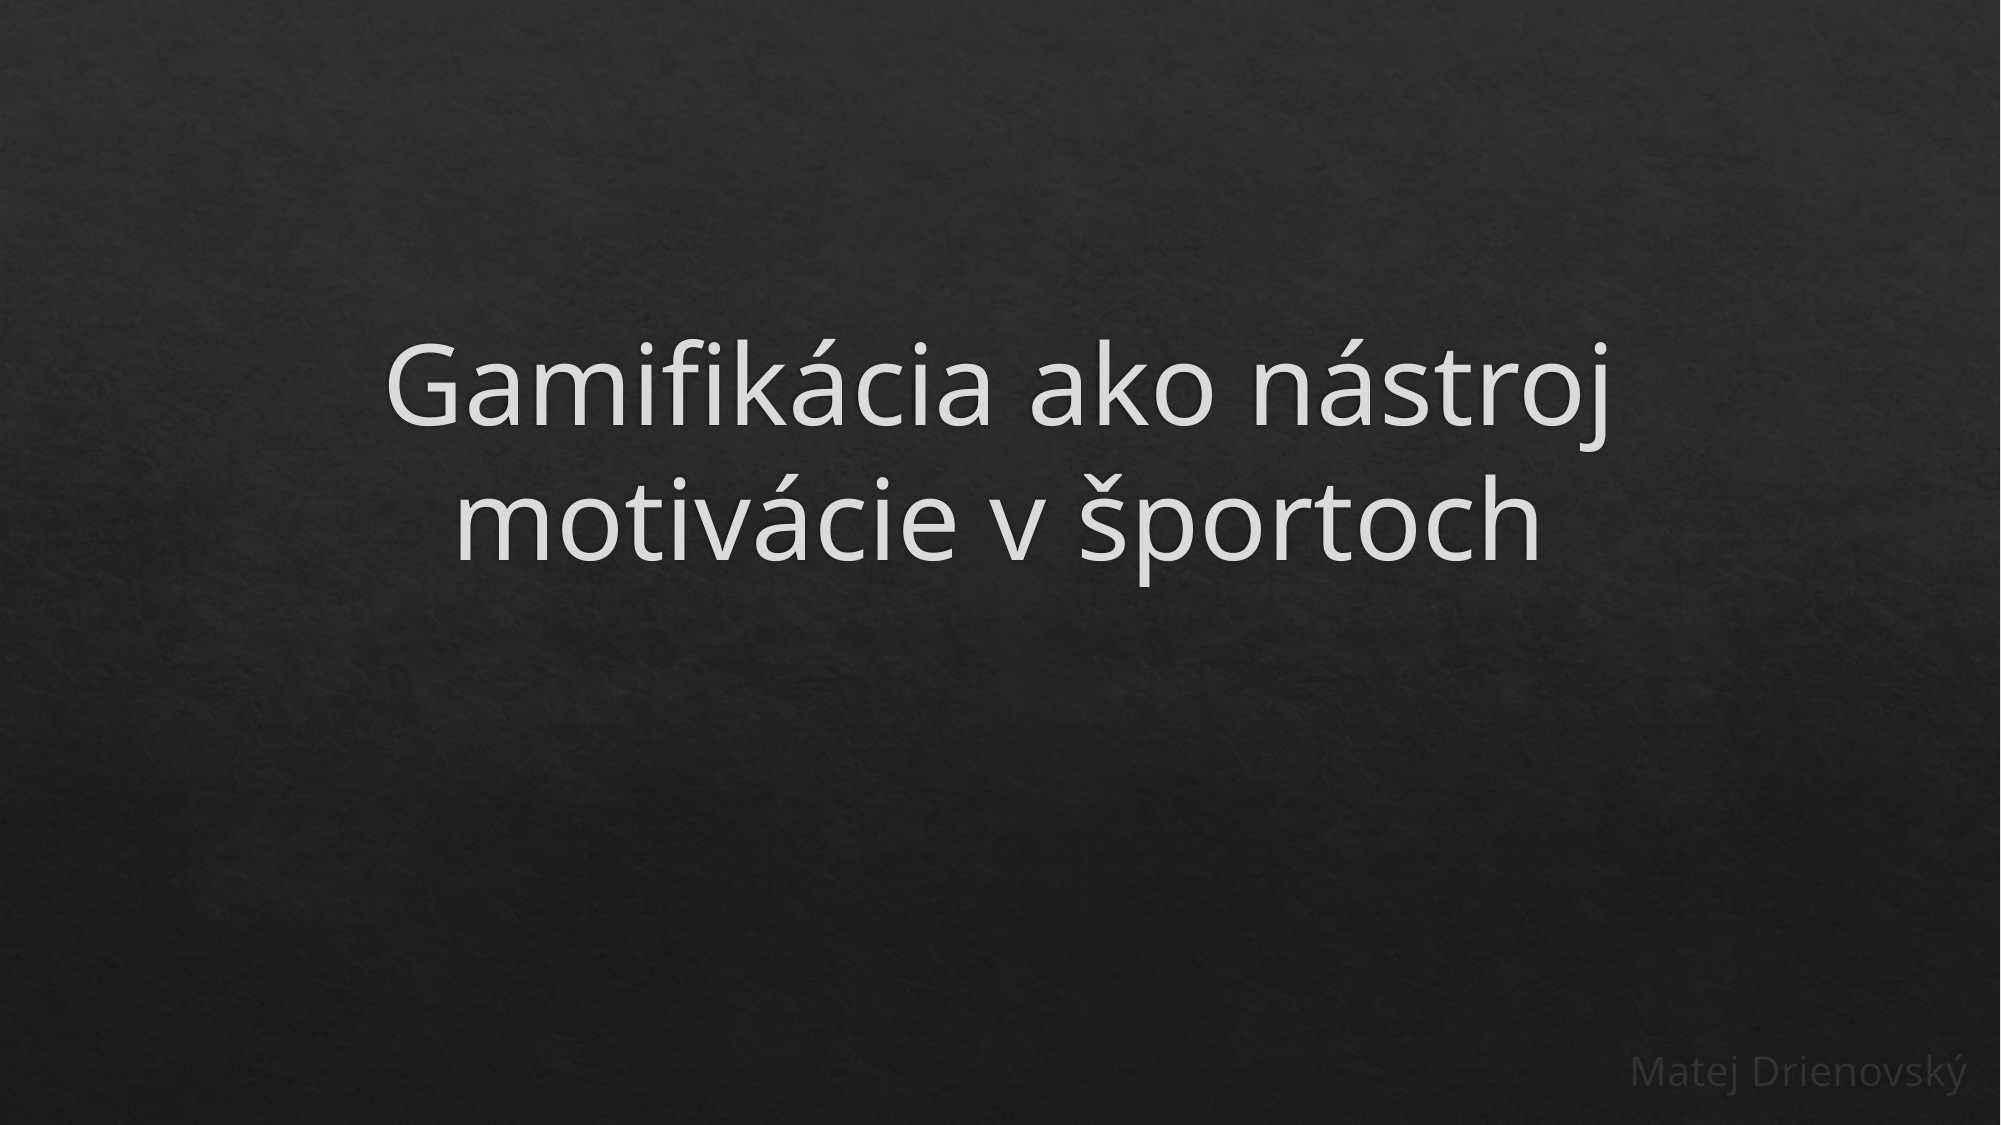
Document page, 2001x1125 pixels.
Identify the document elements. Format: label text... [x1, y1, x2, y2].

title Gamifikácia ako nástroj motivácie v športoch [224, 290, 1774, 591]
subtitle Matej Drienovský [1573, 1036, 2000, 1122]
